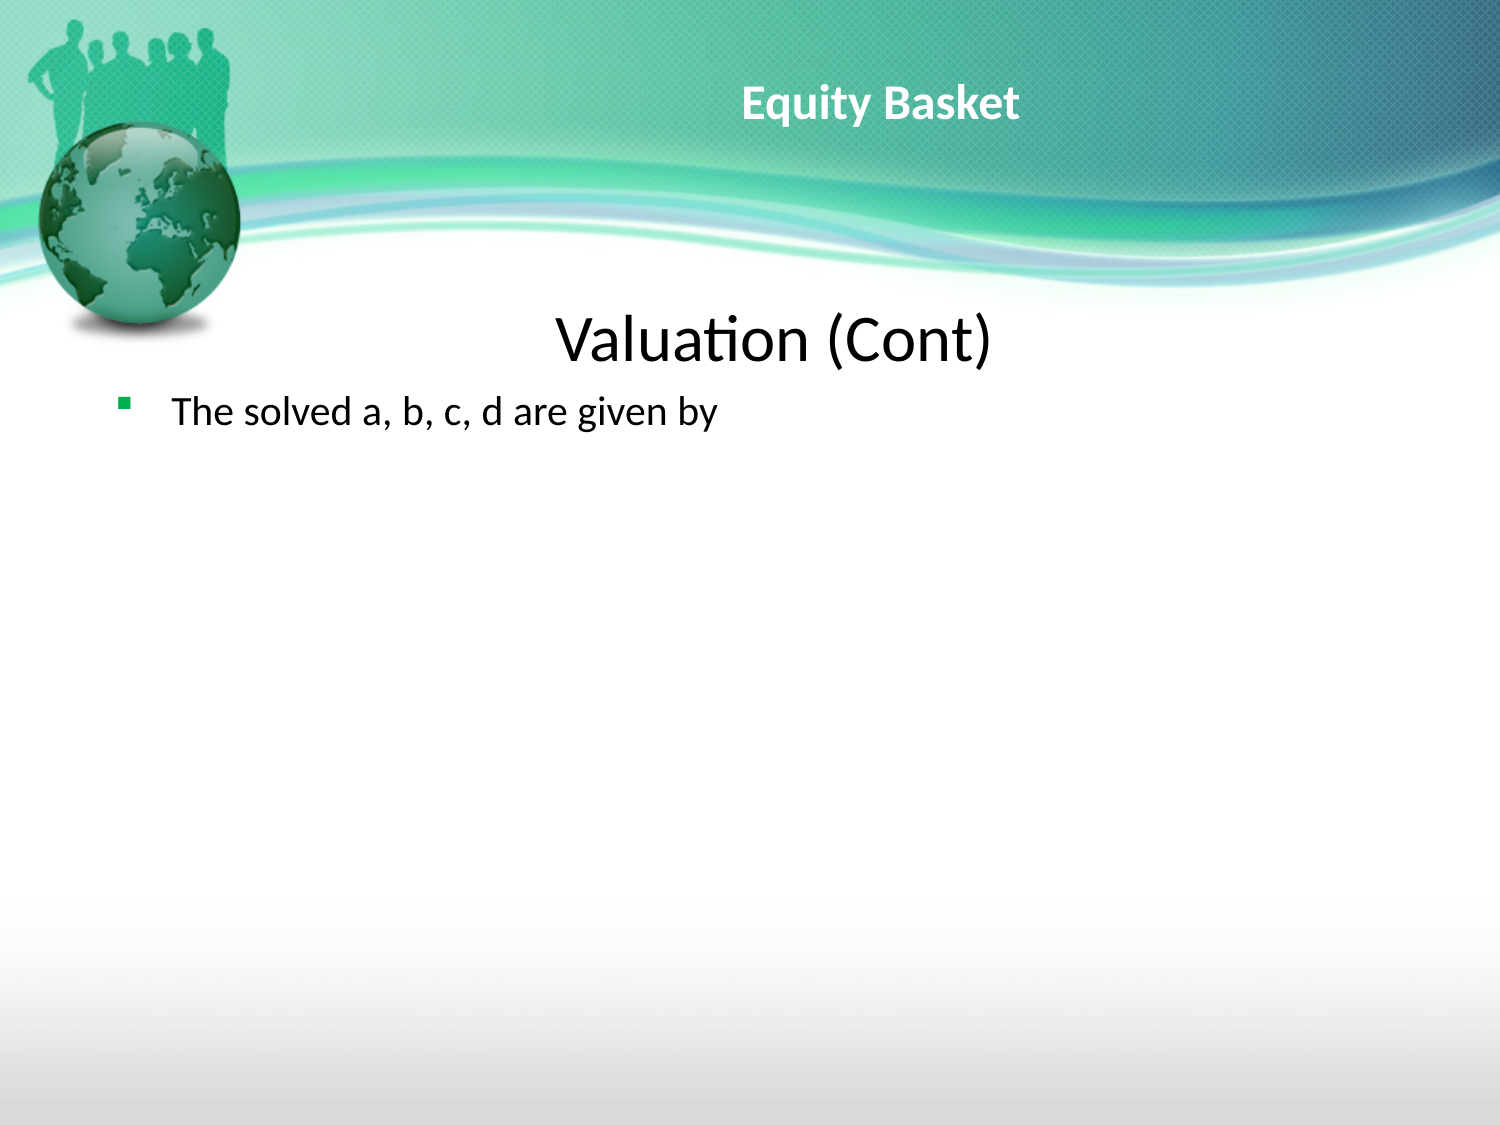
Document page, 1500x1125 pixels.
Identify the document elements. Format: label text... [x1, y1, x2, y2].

title Equity Basket [287, 5, 1475, 194]
picture [0, 0, 1500, 1125]
